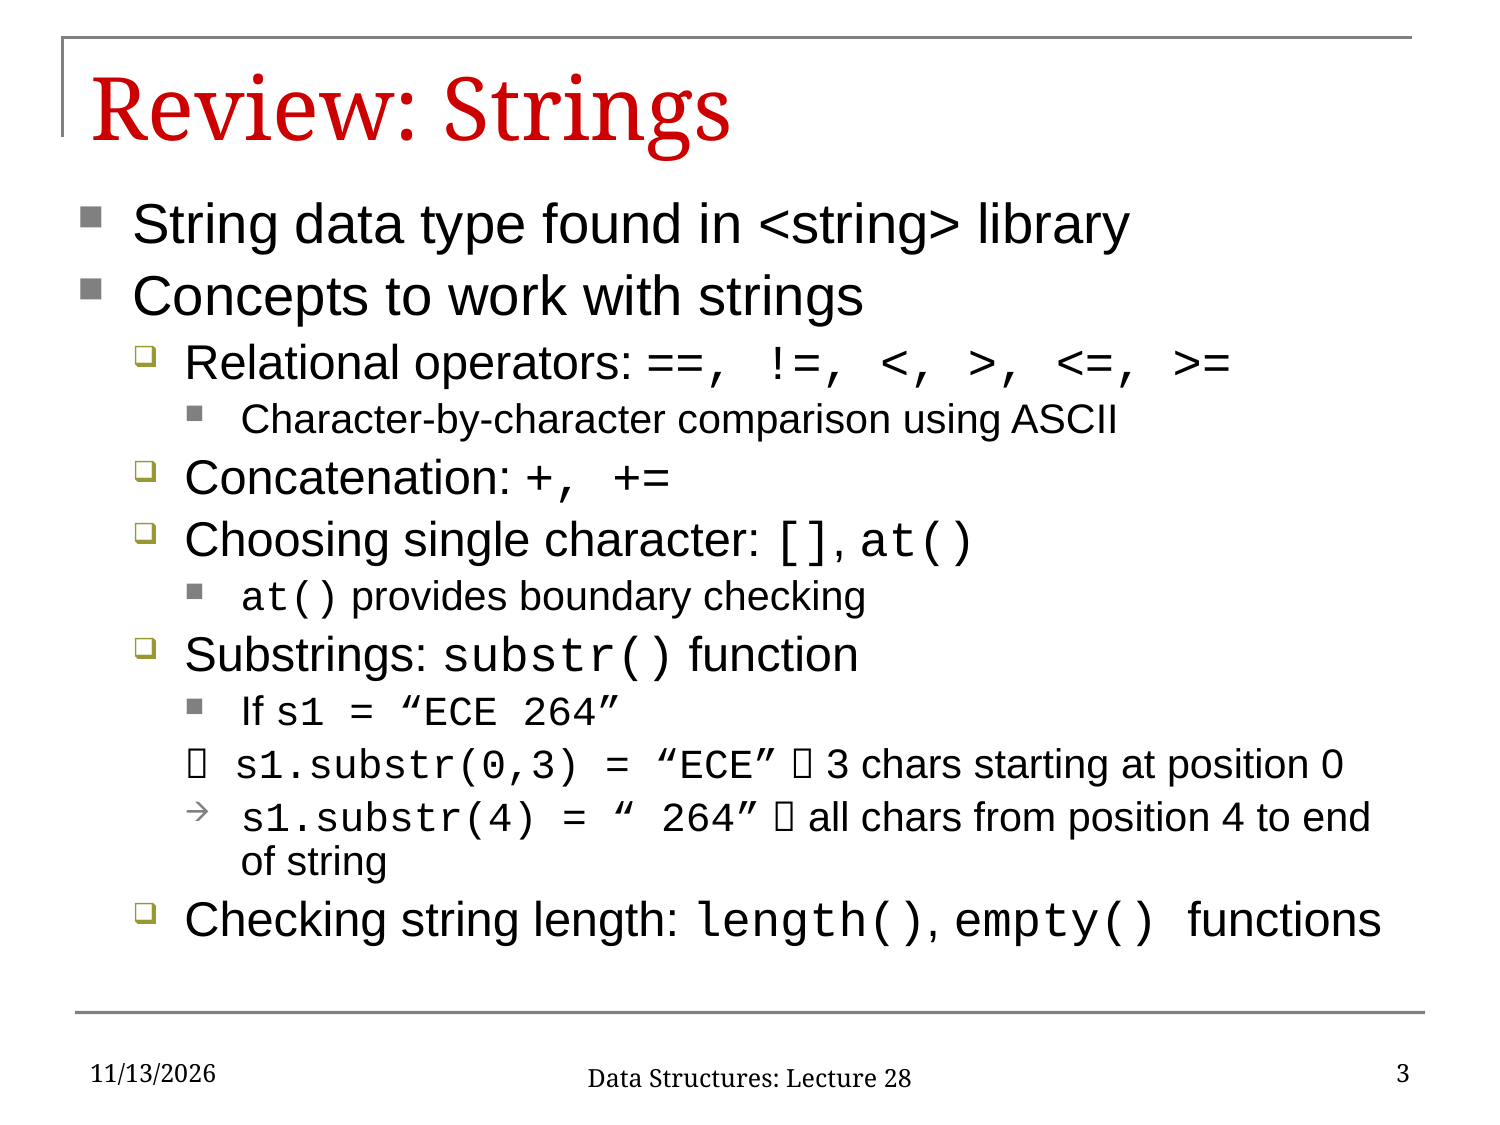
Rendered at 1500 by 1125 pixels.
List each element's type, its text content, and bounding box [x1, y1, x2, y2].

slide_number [74, 1023, 426, 1100]
list String data type found in <string> library Concepts to work with strings Relational operators: ==, !=, <, >, <=, >= Character-by-character comparison using ASCII Concatenation: +, += Choosing single character: [], at() at() provides boundary checking Substrings: substr() function If s1 = “ECE 264”  s1.substr(0,3) = “ECE”  3 chars starting at position 0 s1.substr(4) = “ 264”  all chars from position 4 to end of string Checking string length: length(), empty() functions [62, 187, 1413, 1006]
slide_number 3 [1074, 1023, 1426, 1100]
footer Data Structures: Lecture 28 [512, 1024, 988, 1101]
title Review: Strings [75, 45, 1425, 163]
